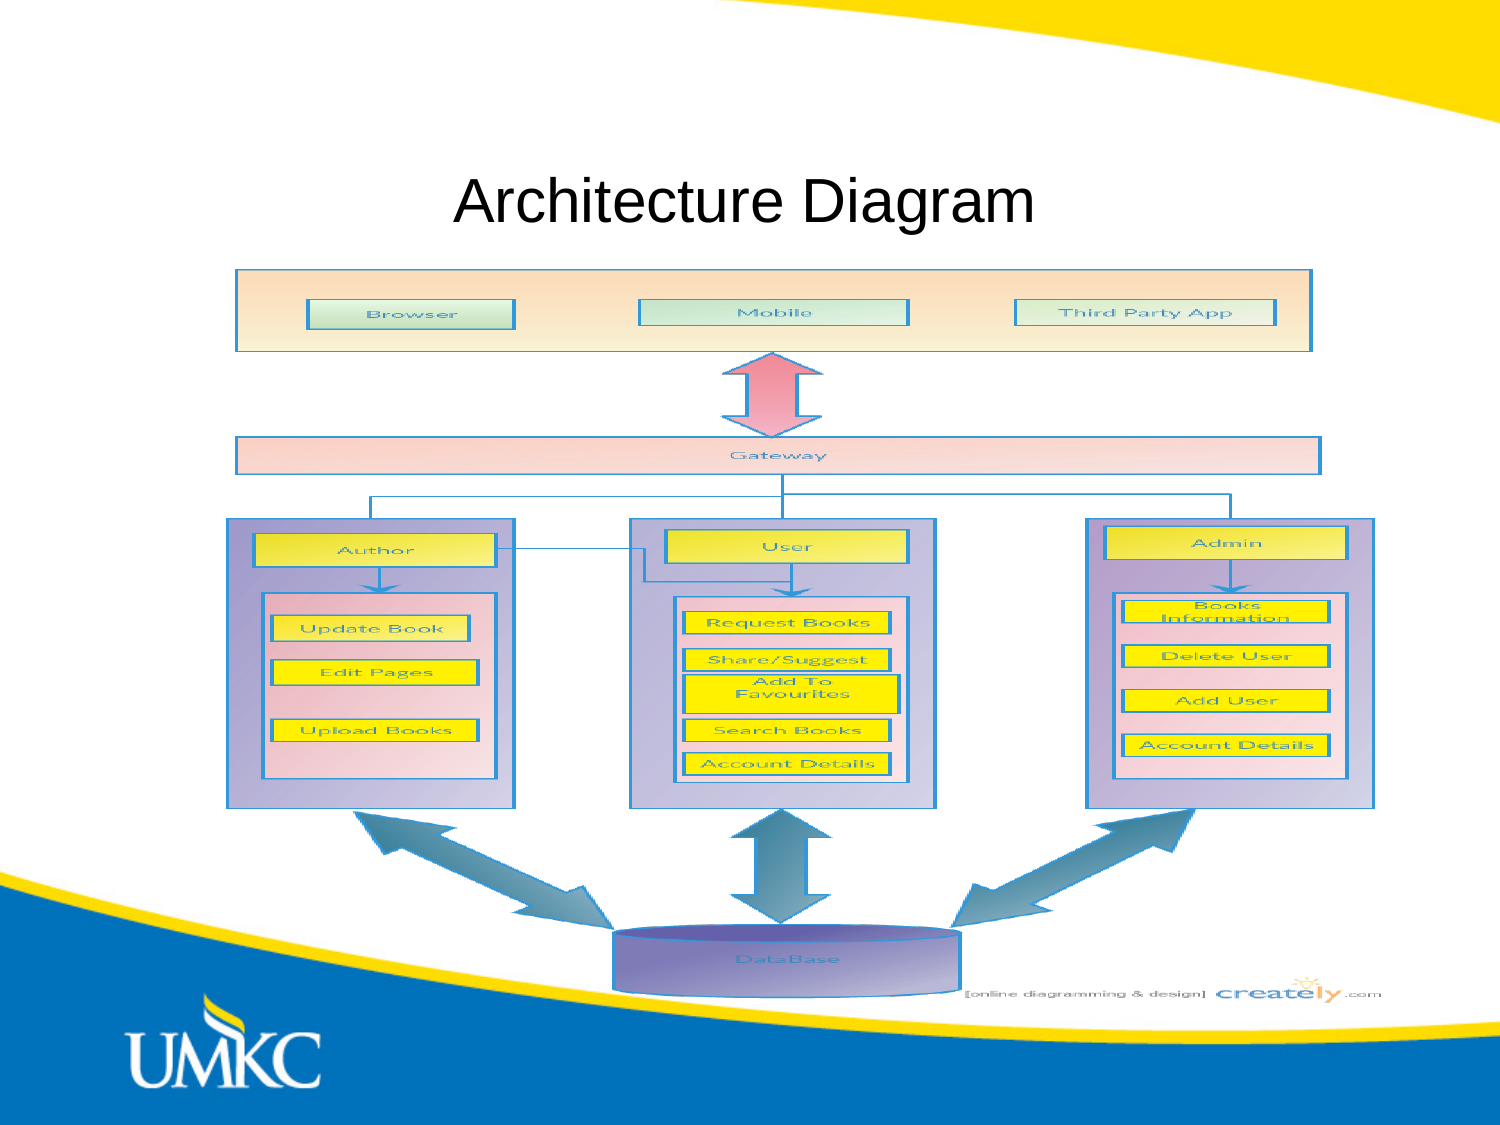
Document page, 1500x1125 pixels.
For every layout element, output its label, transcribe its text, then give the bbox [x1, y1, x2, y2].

title Architecture Diagram [98, 152, 1392, 244]
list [209, 262, 1393, 1006]
picture [0, 0, 1500, 1125]
